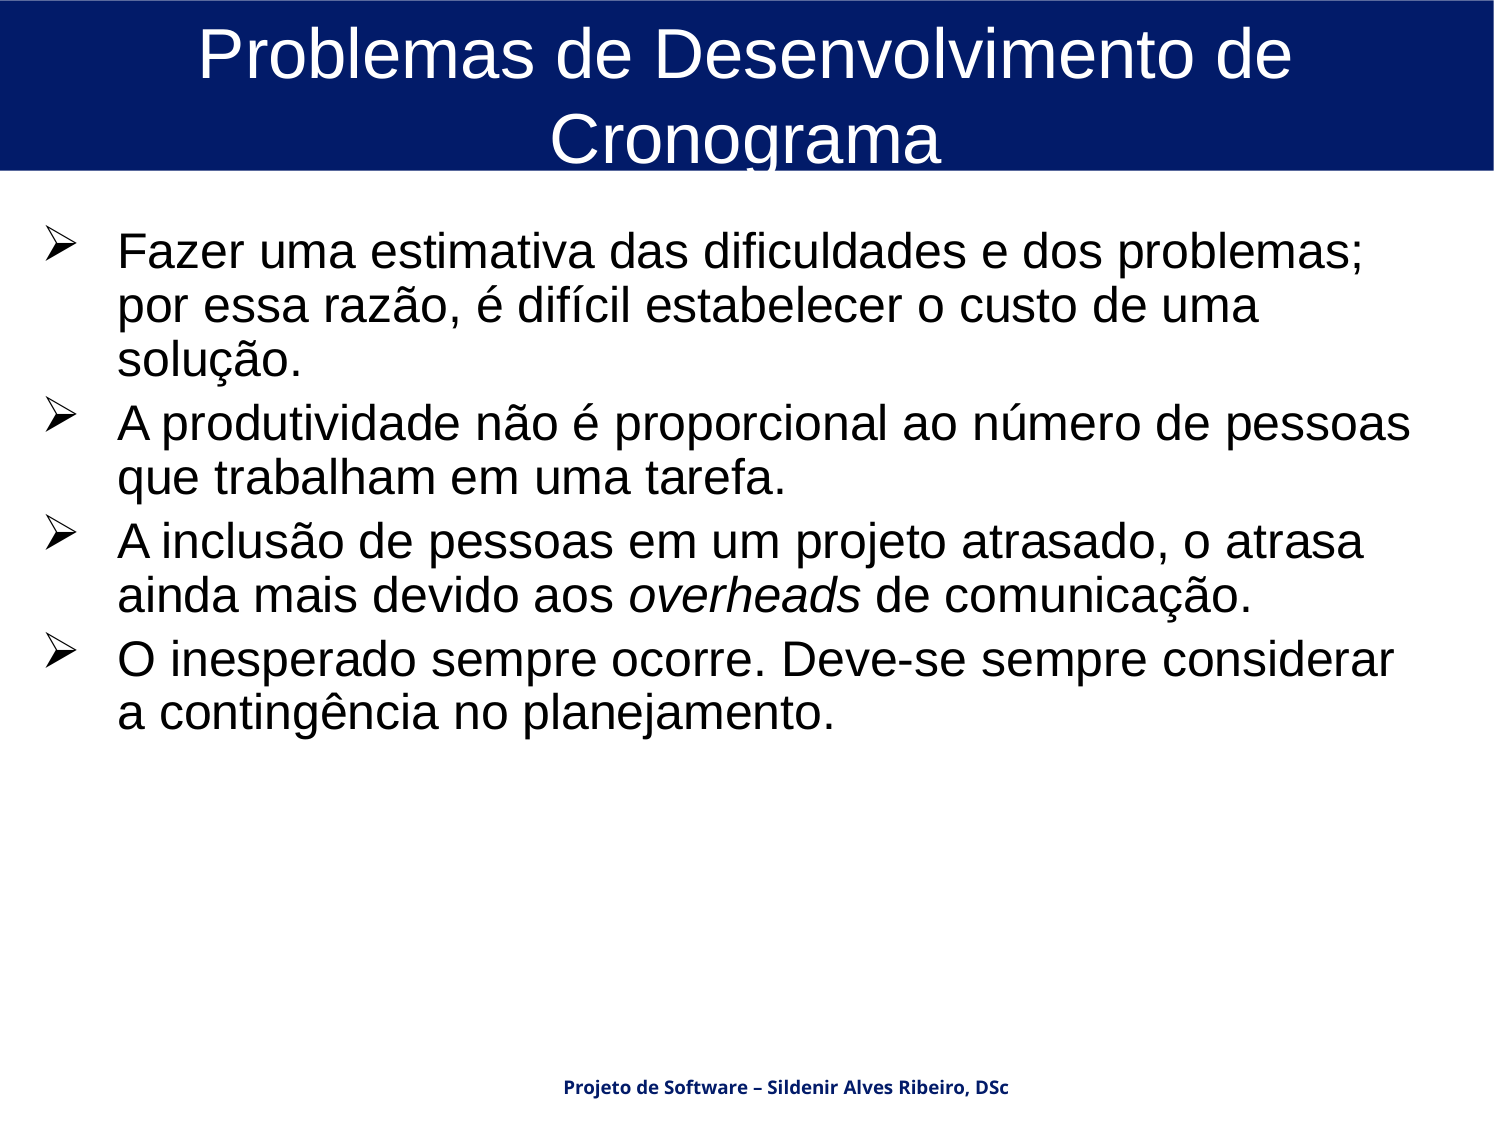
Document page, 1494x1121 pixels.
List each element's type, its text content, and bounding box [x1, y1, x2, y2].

text_box Projeto de Software – Sildenir Alves Ribeiro, DSc [392, 1068, 1180, 1106]
title Problemas de Desenvolvimento de Cronograma [0, 0, 1494, 171]
list Fazer uma estimativa das dificuldades e dos problemas; por essa razão, é difícil estabelecer o custo de uma solução. A produtividade não é proporcional ao número de pessoas que trabalham em uma tarefa. A inclusão de pessoas em um projeto atrasado, o atrasa ainda mais devido aos overheads de comunicação. O inesperado sempre ocorre. Deve-se sempre considerar a contingência no planejamento. [26, 217, 1437, 973]
